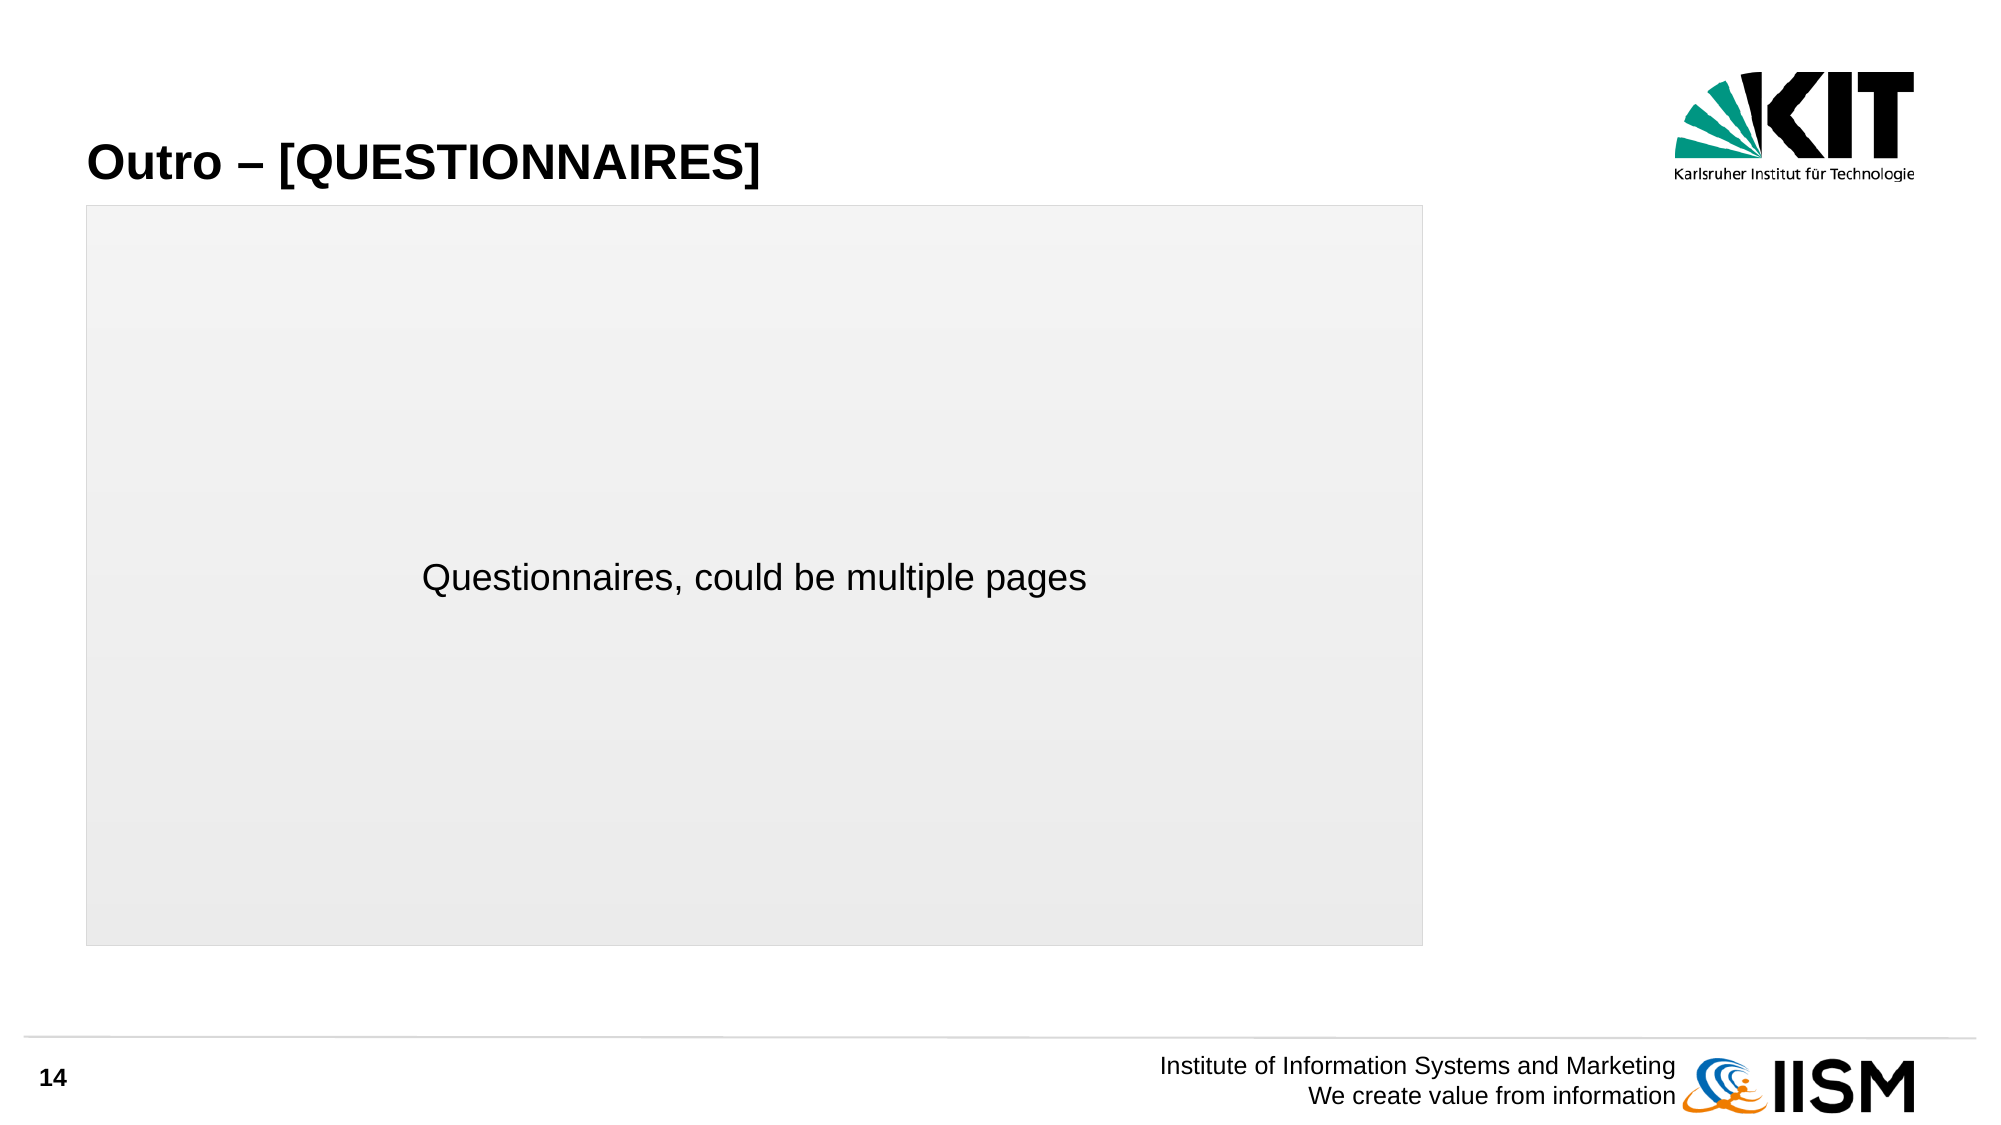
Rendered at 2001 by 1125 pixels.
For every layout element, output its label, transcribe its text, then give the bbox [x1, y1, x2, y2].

title Outro – [QUESTIONNAIRES] [86, 64, 1589, 191]
text_box Questionnaires, could be multiple pages [86, 205, 1423, 946]
picture [1682, 1058, 1914, 1116]
picture [1675, 72, 1914, 182]
